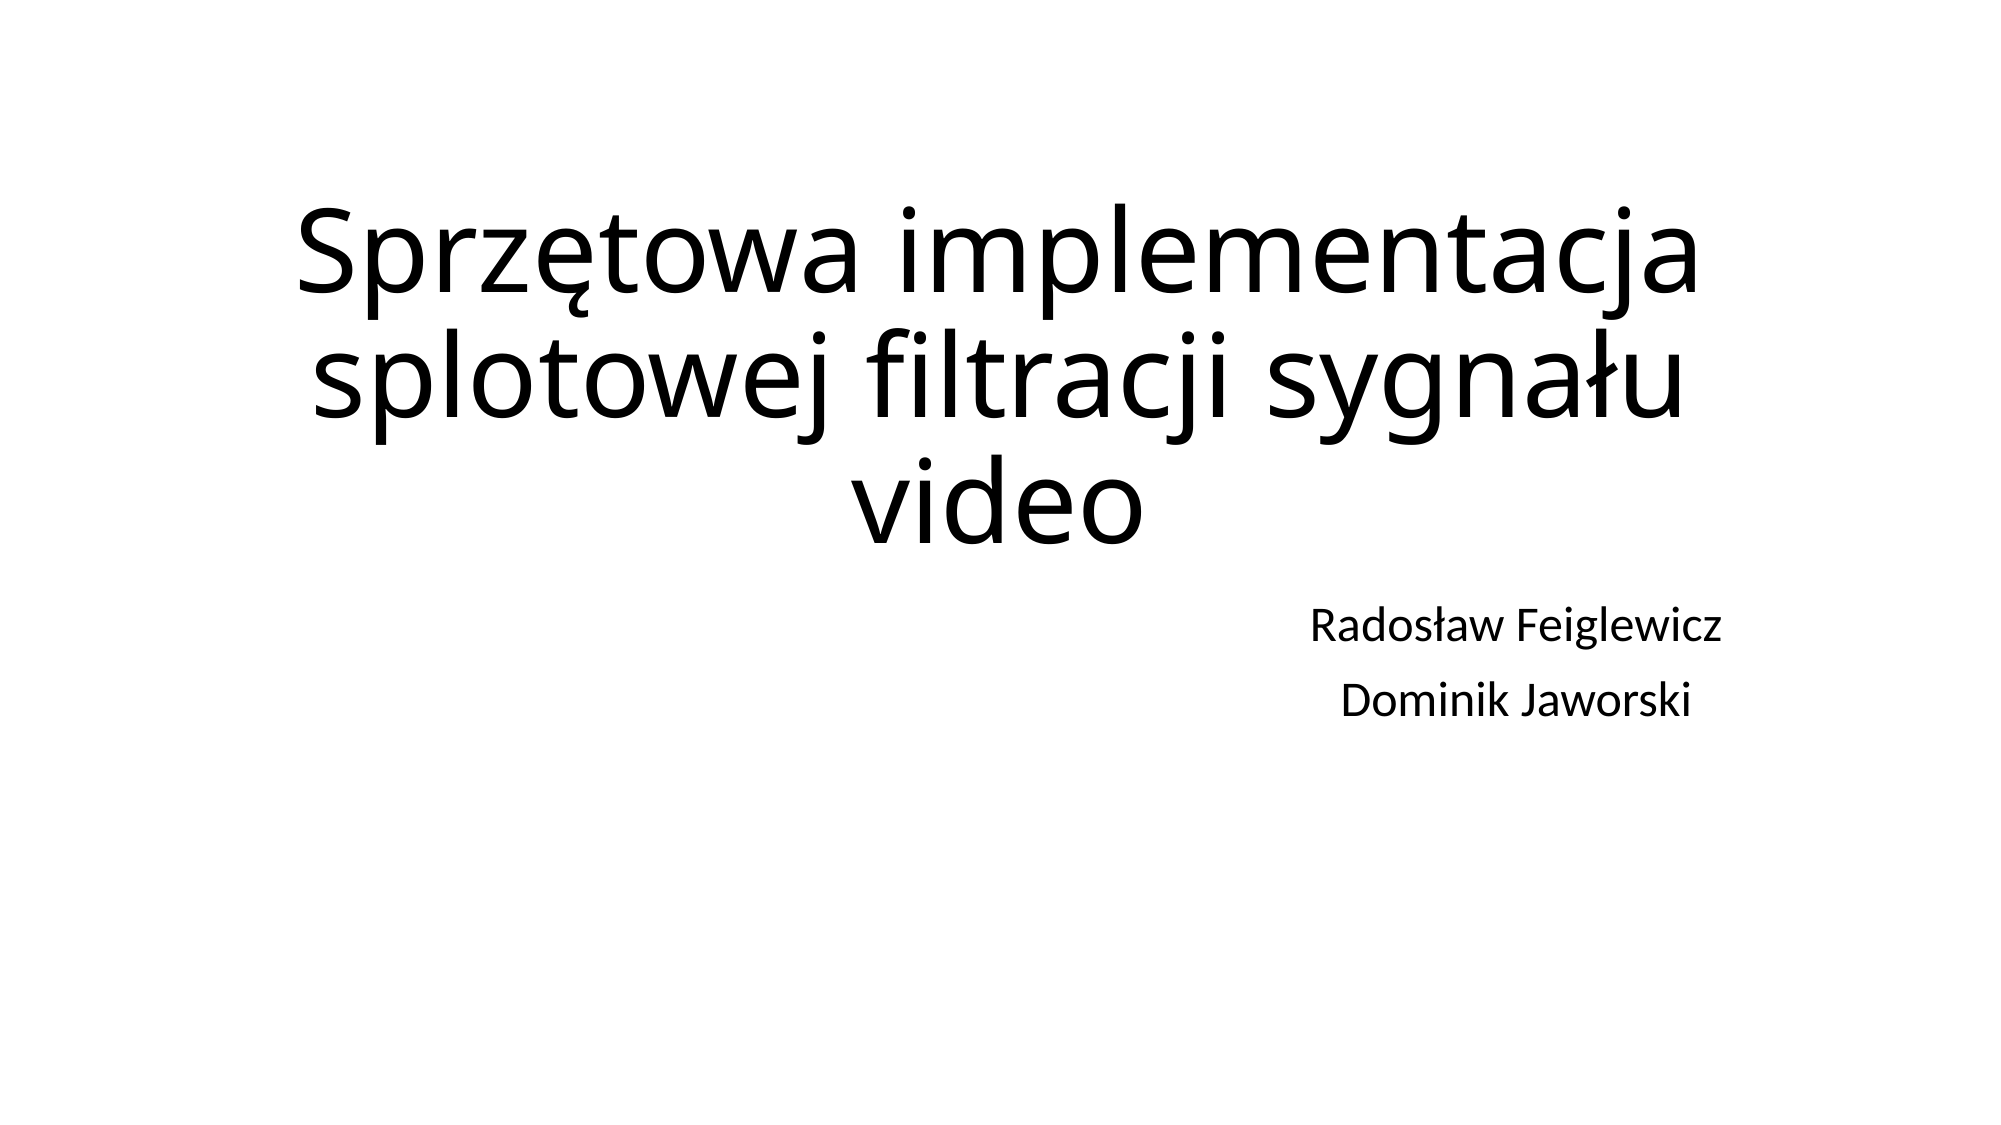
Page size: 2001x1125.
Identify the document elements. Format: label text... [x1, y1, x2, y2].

title Sprzętowa implementacja splotowej filtracji sygnału video [249, 184, 1750, 576]
subtitle Radosław Feiglewicz Dominik Jaworski [1282, 590, 1750, 863]
